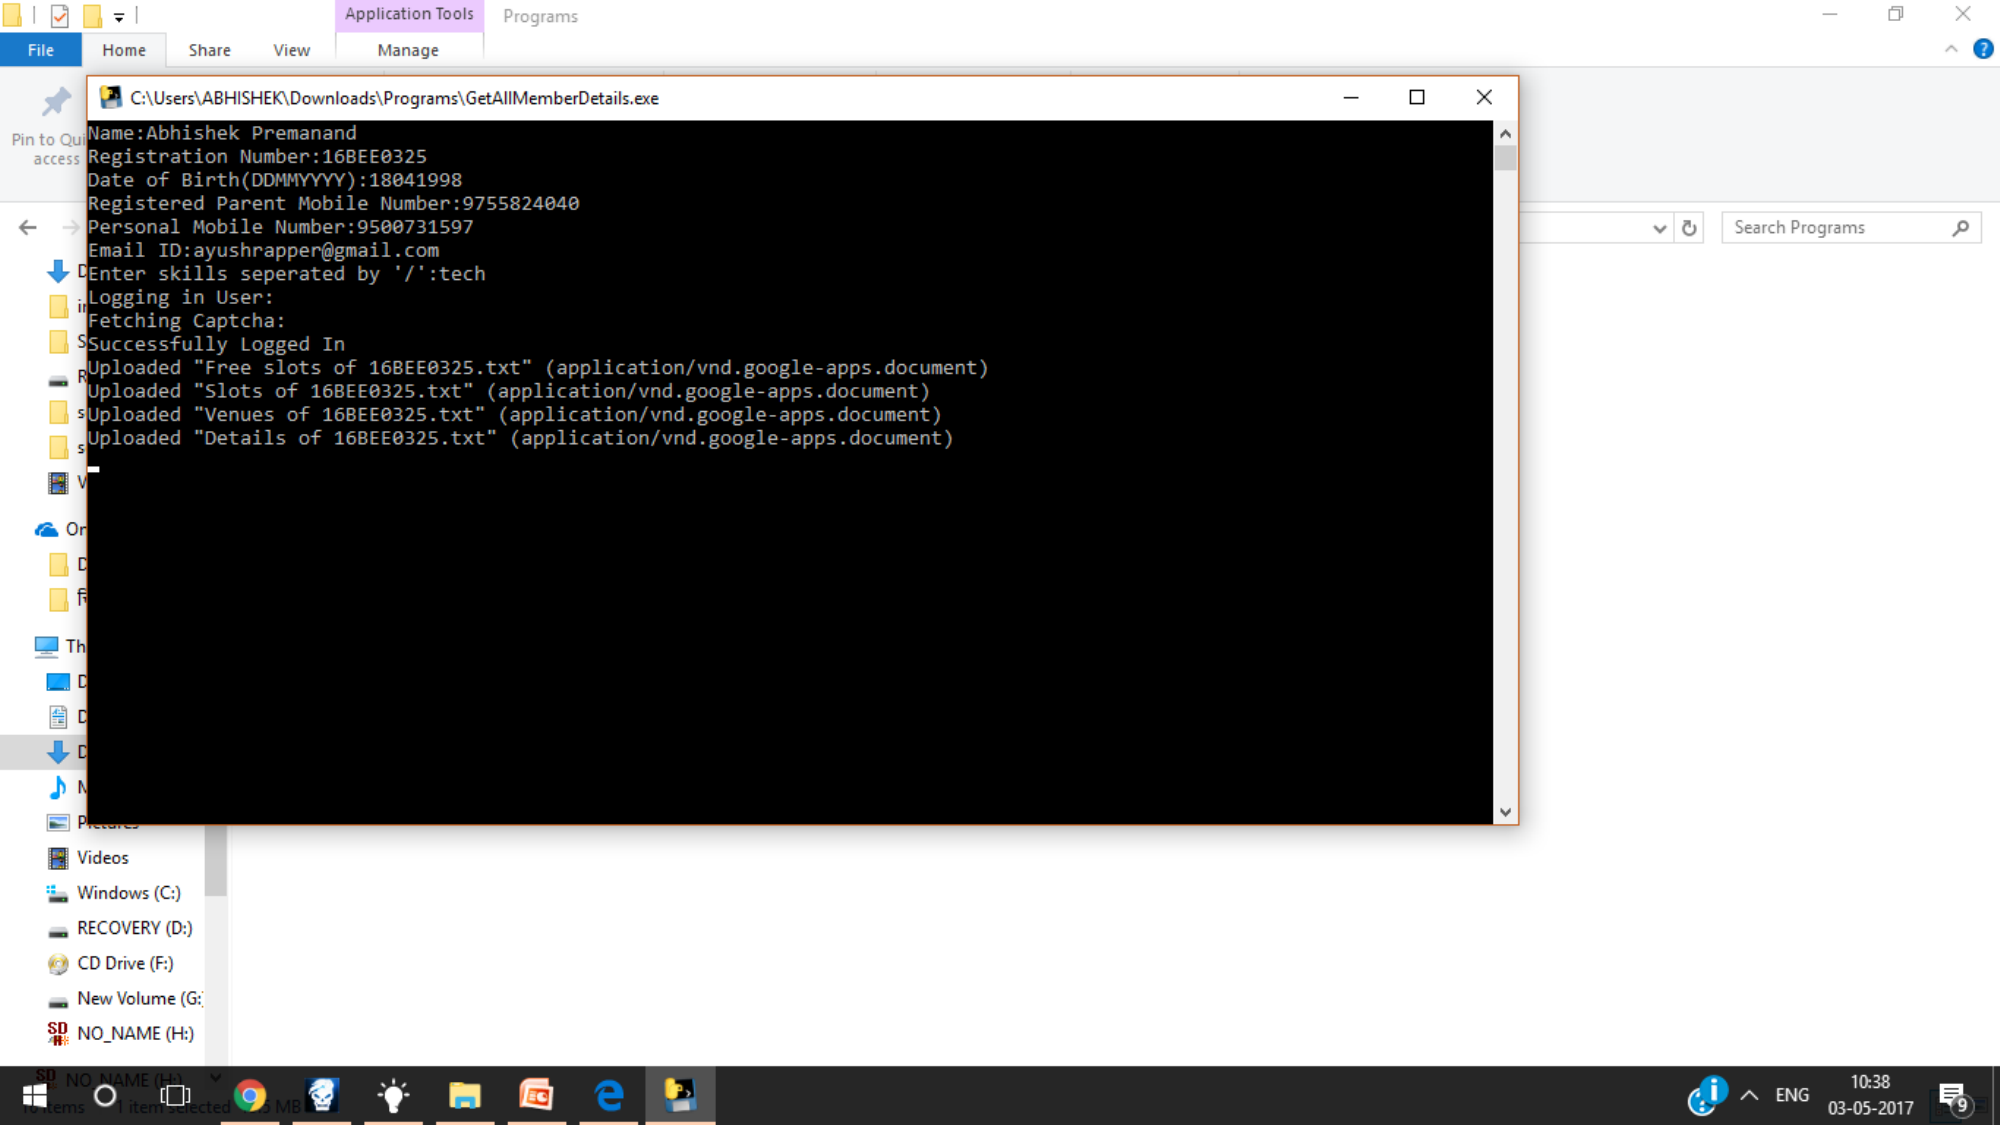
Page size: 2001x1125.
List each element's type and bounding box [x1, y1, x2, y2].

list [0, 0, 2000, 1125]
